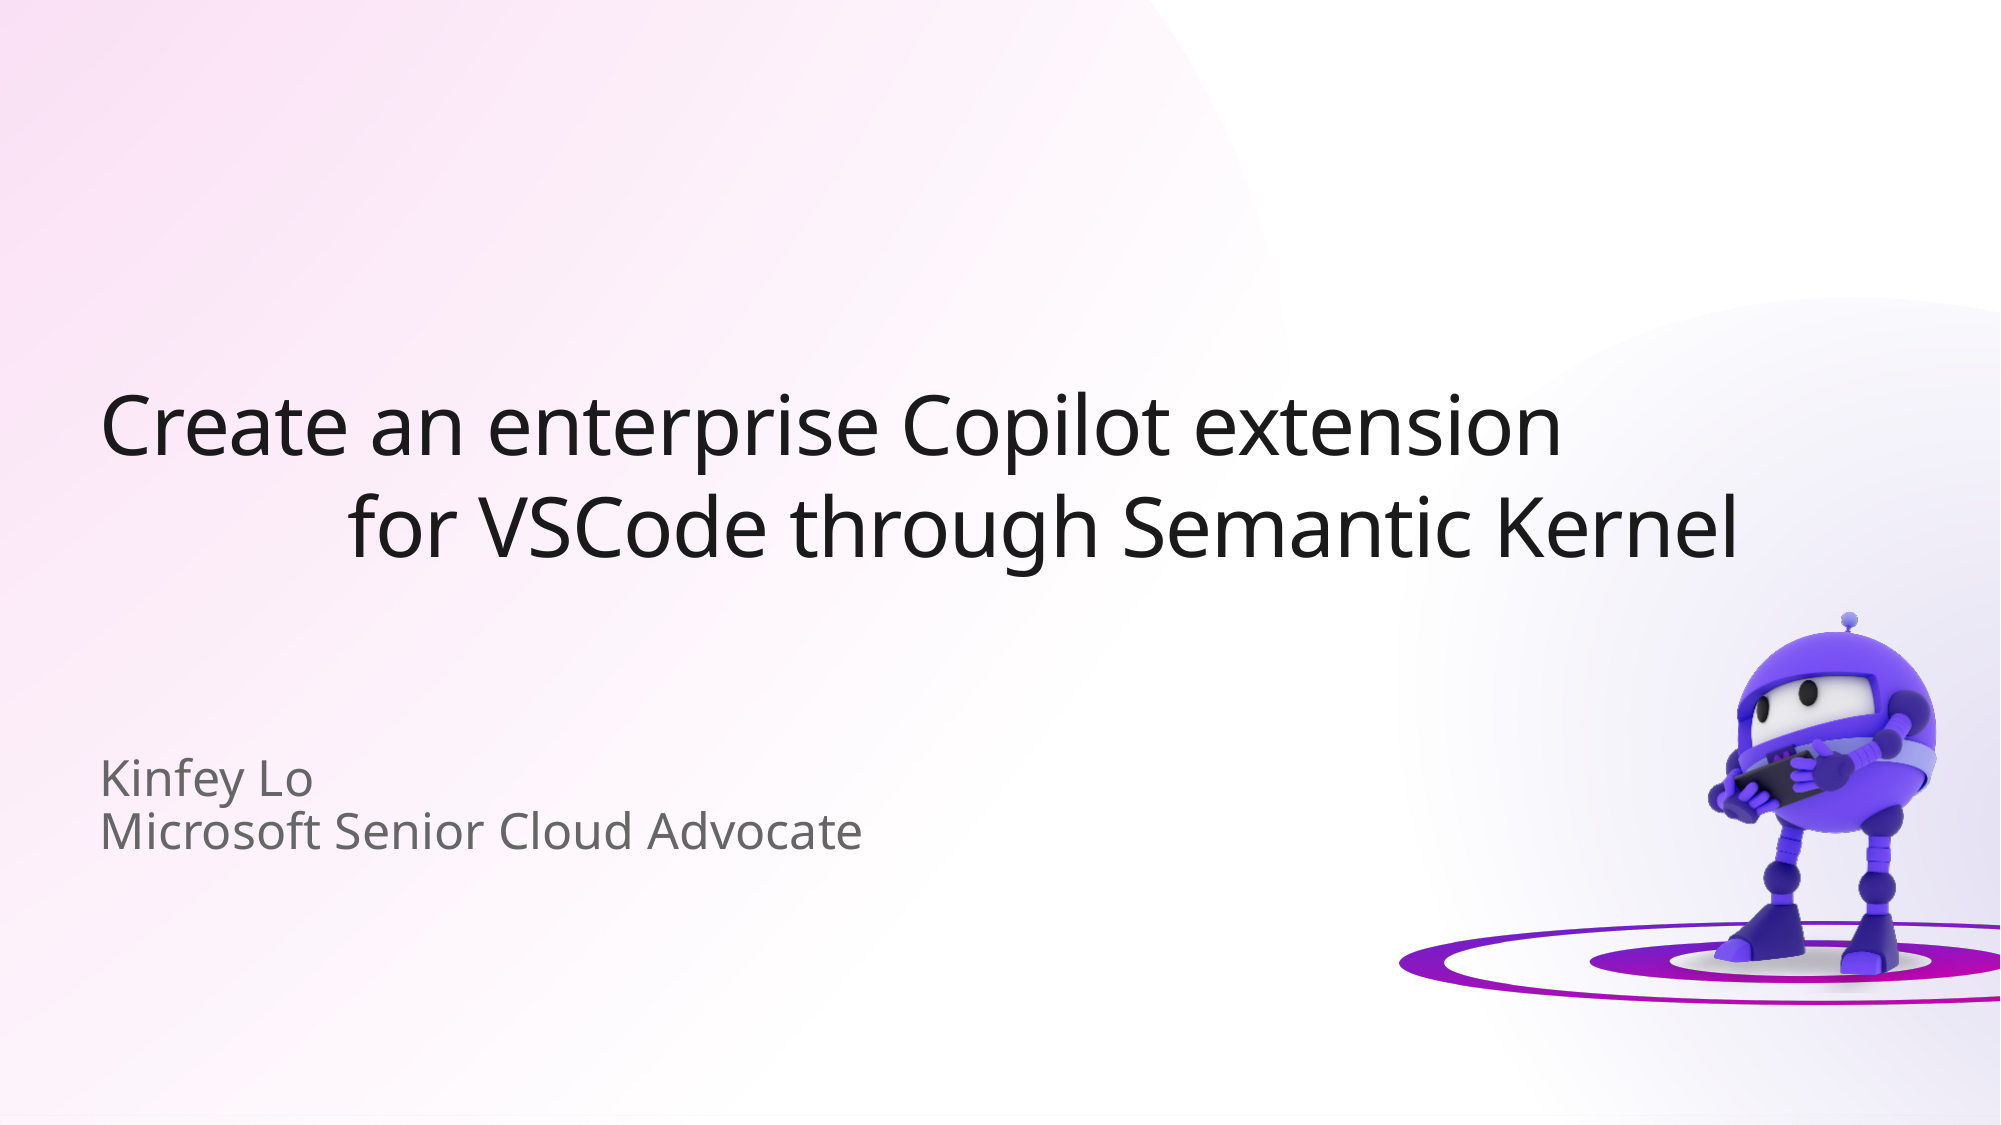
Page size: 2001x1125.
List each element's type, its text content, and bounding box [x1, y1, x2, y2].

title Create an enterprise Copilot extension for VSCode through Semantic Kernel [99, 99, 1892, 749]
list Kinfey Lo Microsoft Senior Cloud Advocate [99, 752, 1399, 999]
picture [0, 0, 2001, 1125]
